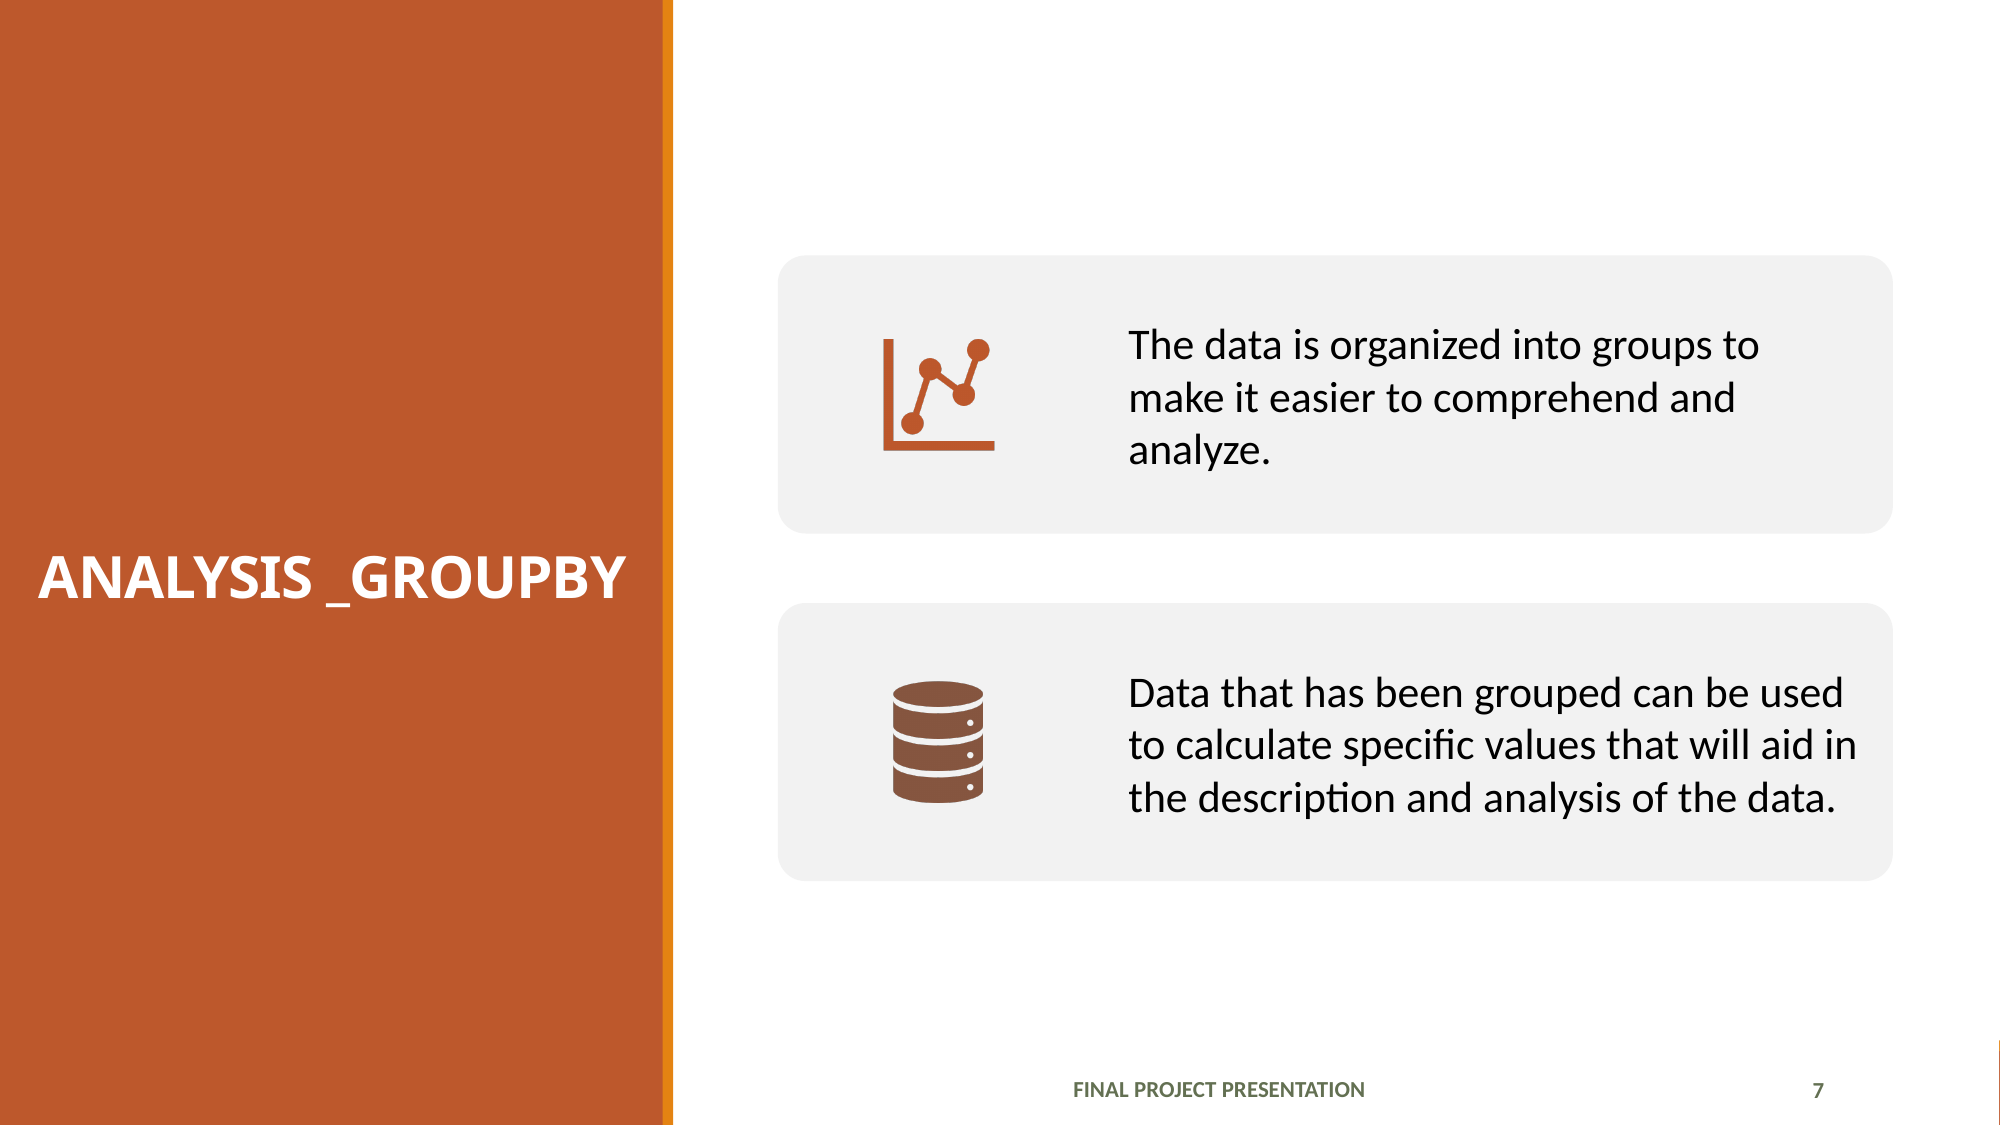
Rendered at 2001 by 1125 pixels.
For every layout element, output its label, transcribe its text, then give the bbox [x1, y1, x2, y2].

slide_number 7 [1624, 1059, 1840, 1120]
text_box [0, 0, 661, 1125]
text_box [674, 0, 2000, 1125]
title ANALYSIS _GROUPBY [19, 320, 646, 841]
text_box [661, 296, 674, 1125]
footer FINAL PROJECT PRESENTATION [914, 1057, 1531, 1118]
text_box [777, 104, 1894, 1033]
text_box [661, 0, 674, 282]
